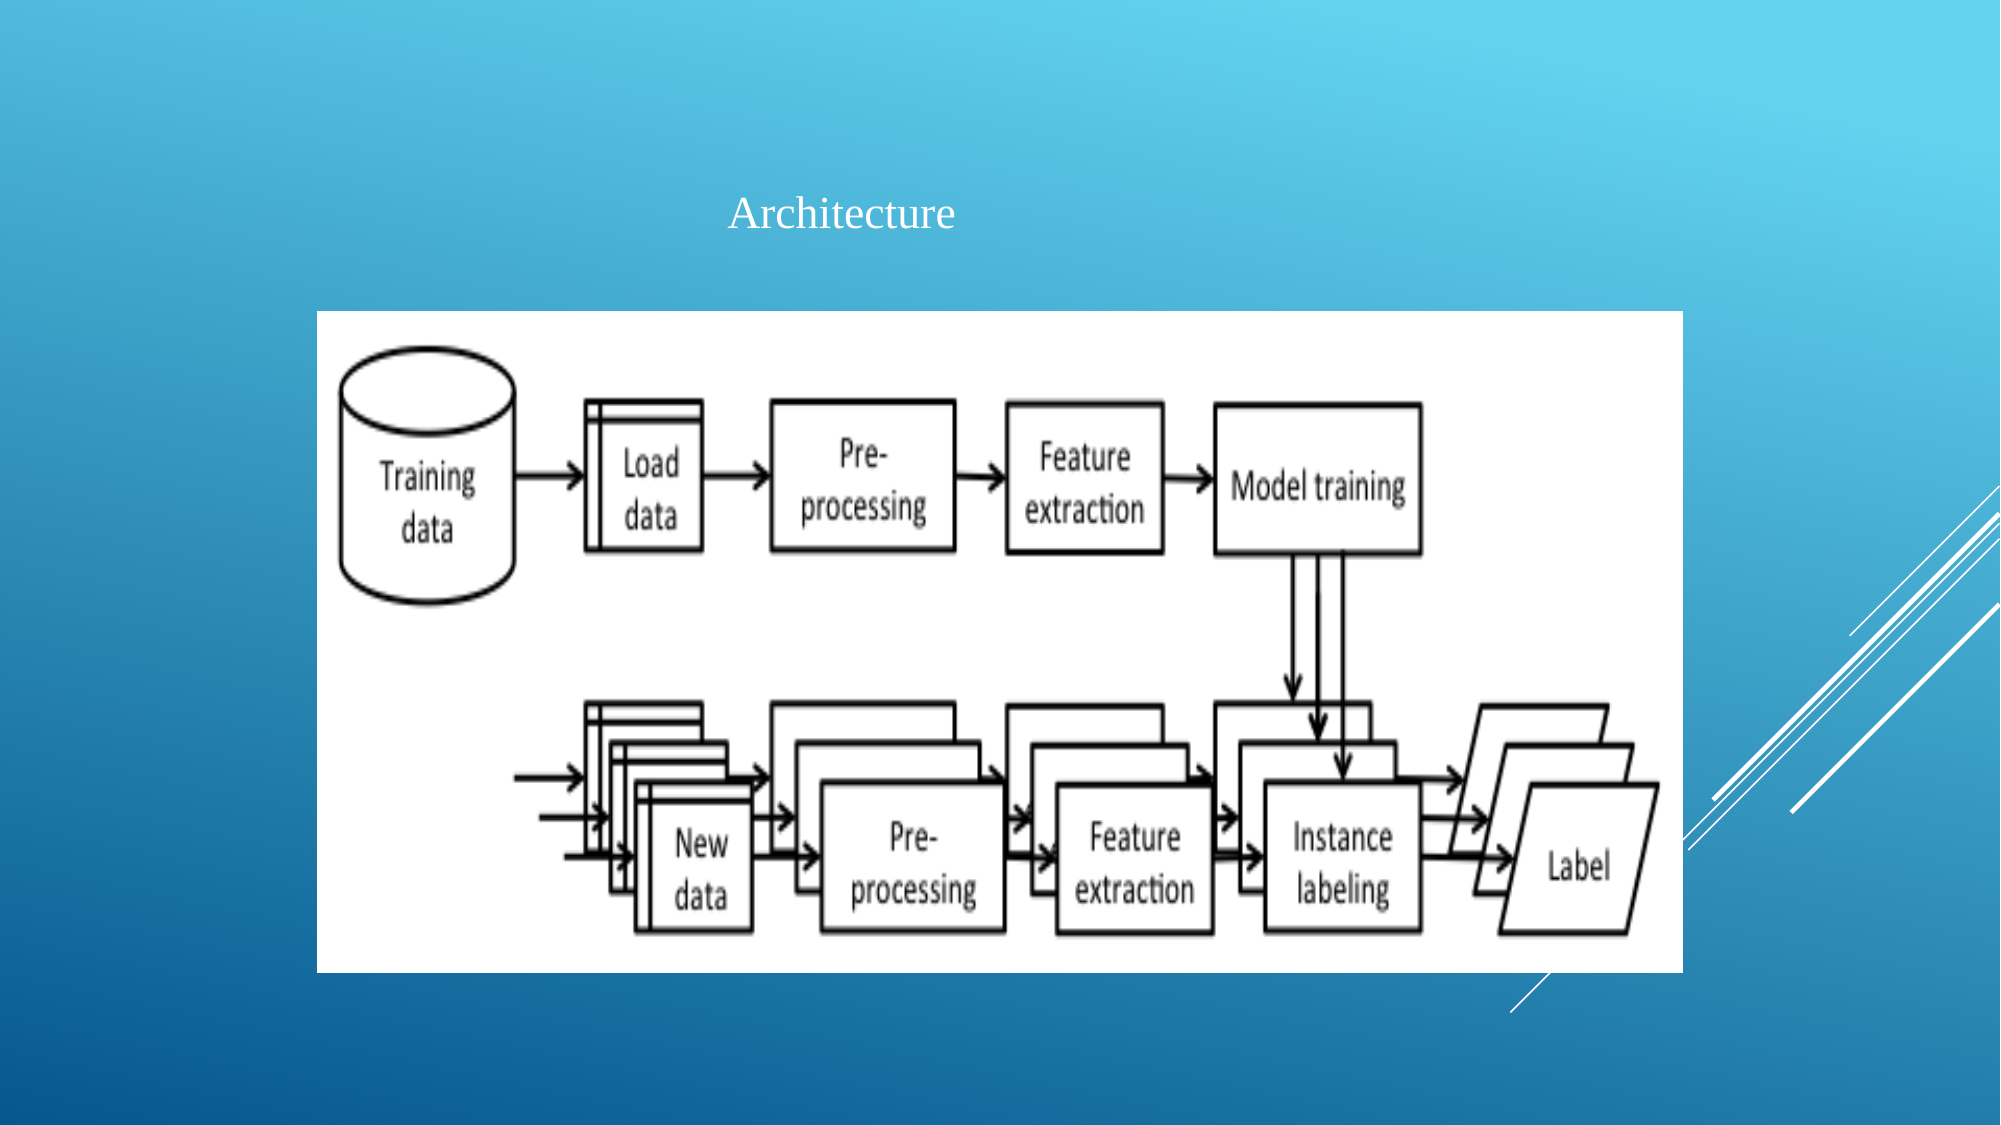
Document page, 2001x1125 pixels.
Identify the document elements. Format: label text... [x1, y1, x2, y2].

list Architecture [112, 112, 1513, 451]
picture [316, 311, 1683, 973]
